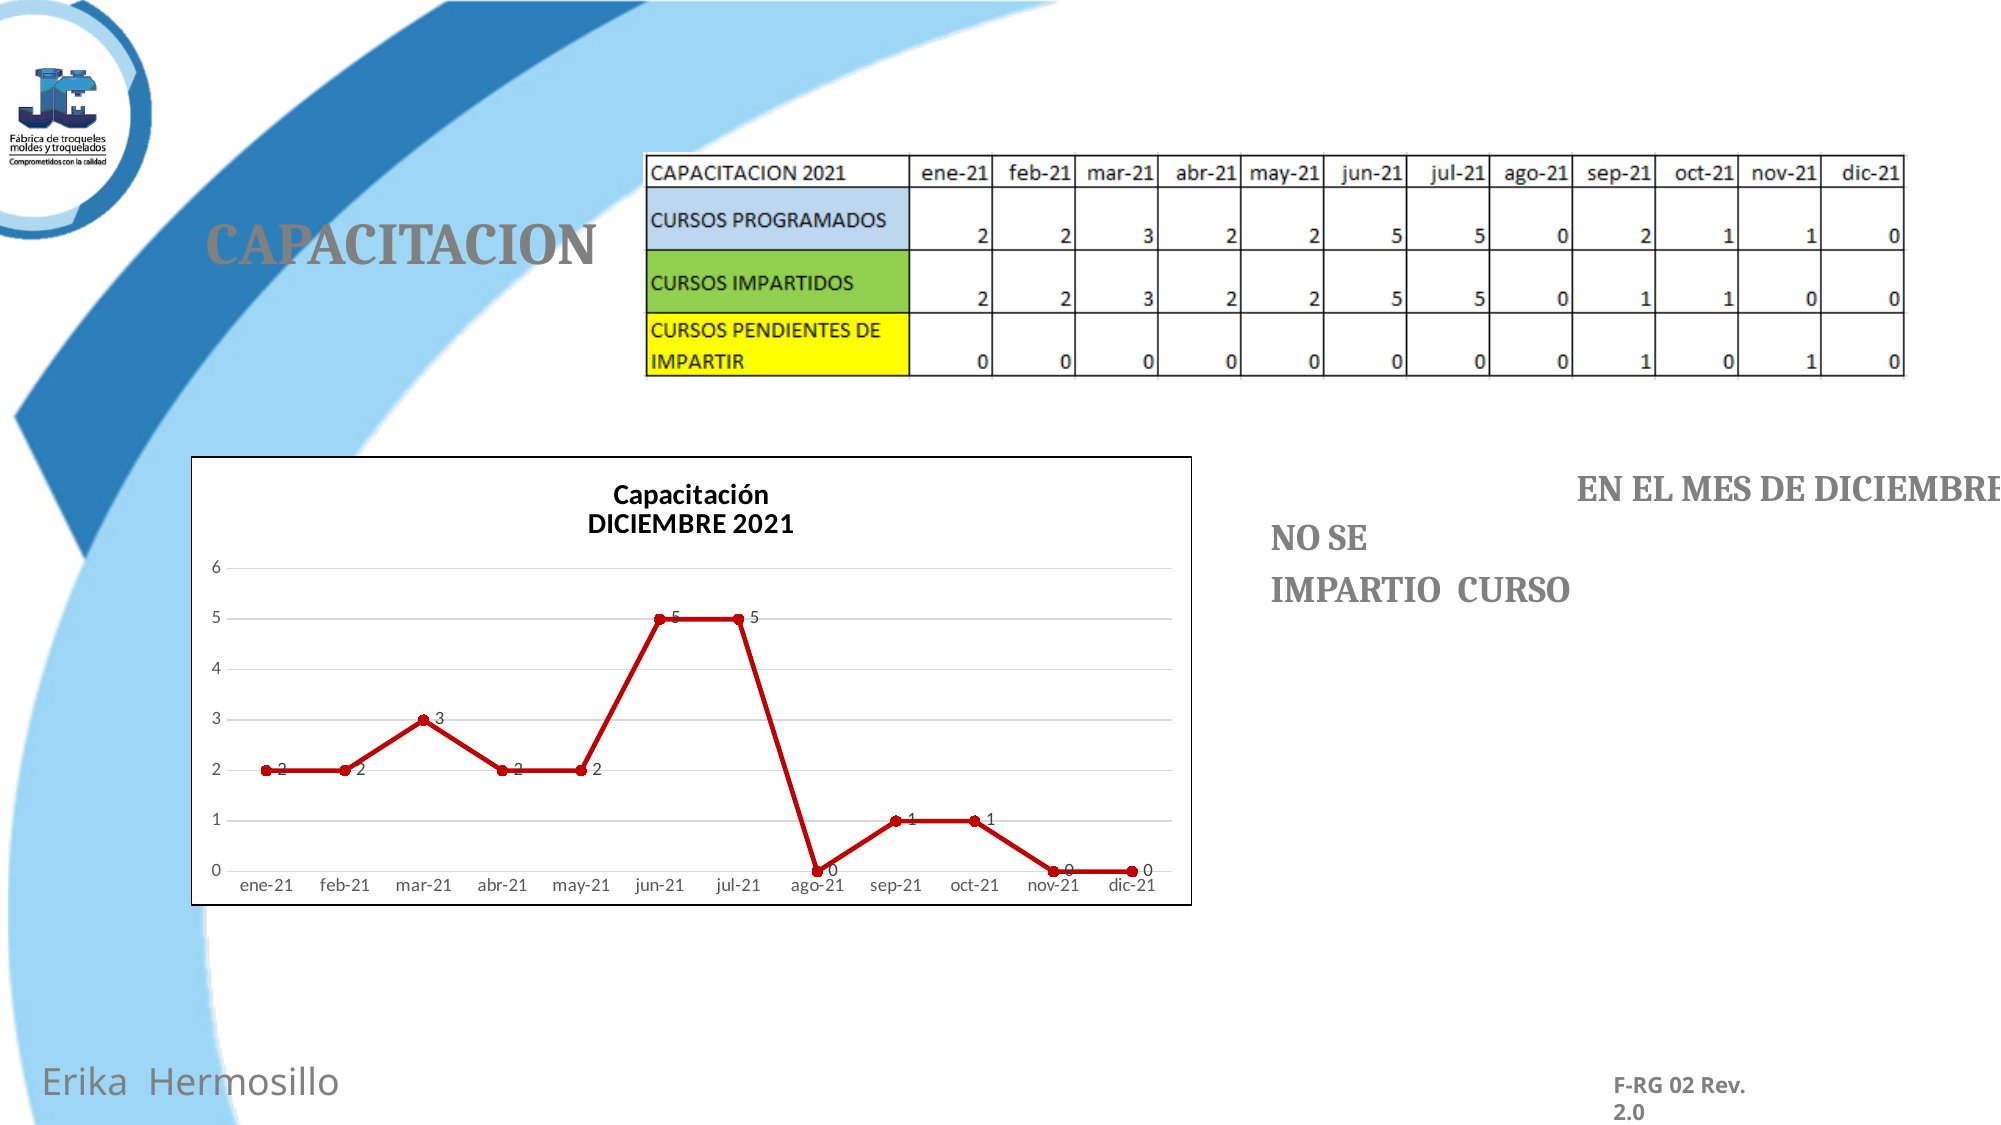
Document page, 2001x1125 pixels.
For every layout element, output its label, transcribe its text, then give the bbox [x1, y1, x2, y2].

picture [0, 0, 1908, 1123]
subtitle CAPACITACION [190, 197, 638, 285]
list EN EL MES DE DICIEMBRE NO SE IMPARTIO CURSO [1255, 284, 2000, 1125]
text_box Erika Hermosillo [26, 1050, 355, 1110]
chart [190, 455, 1193, 907]
